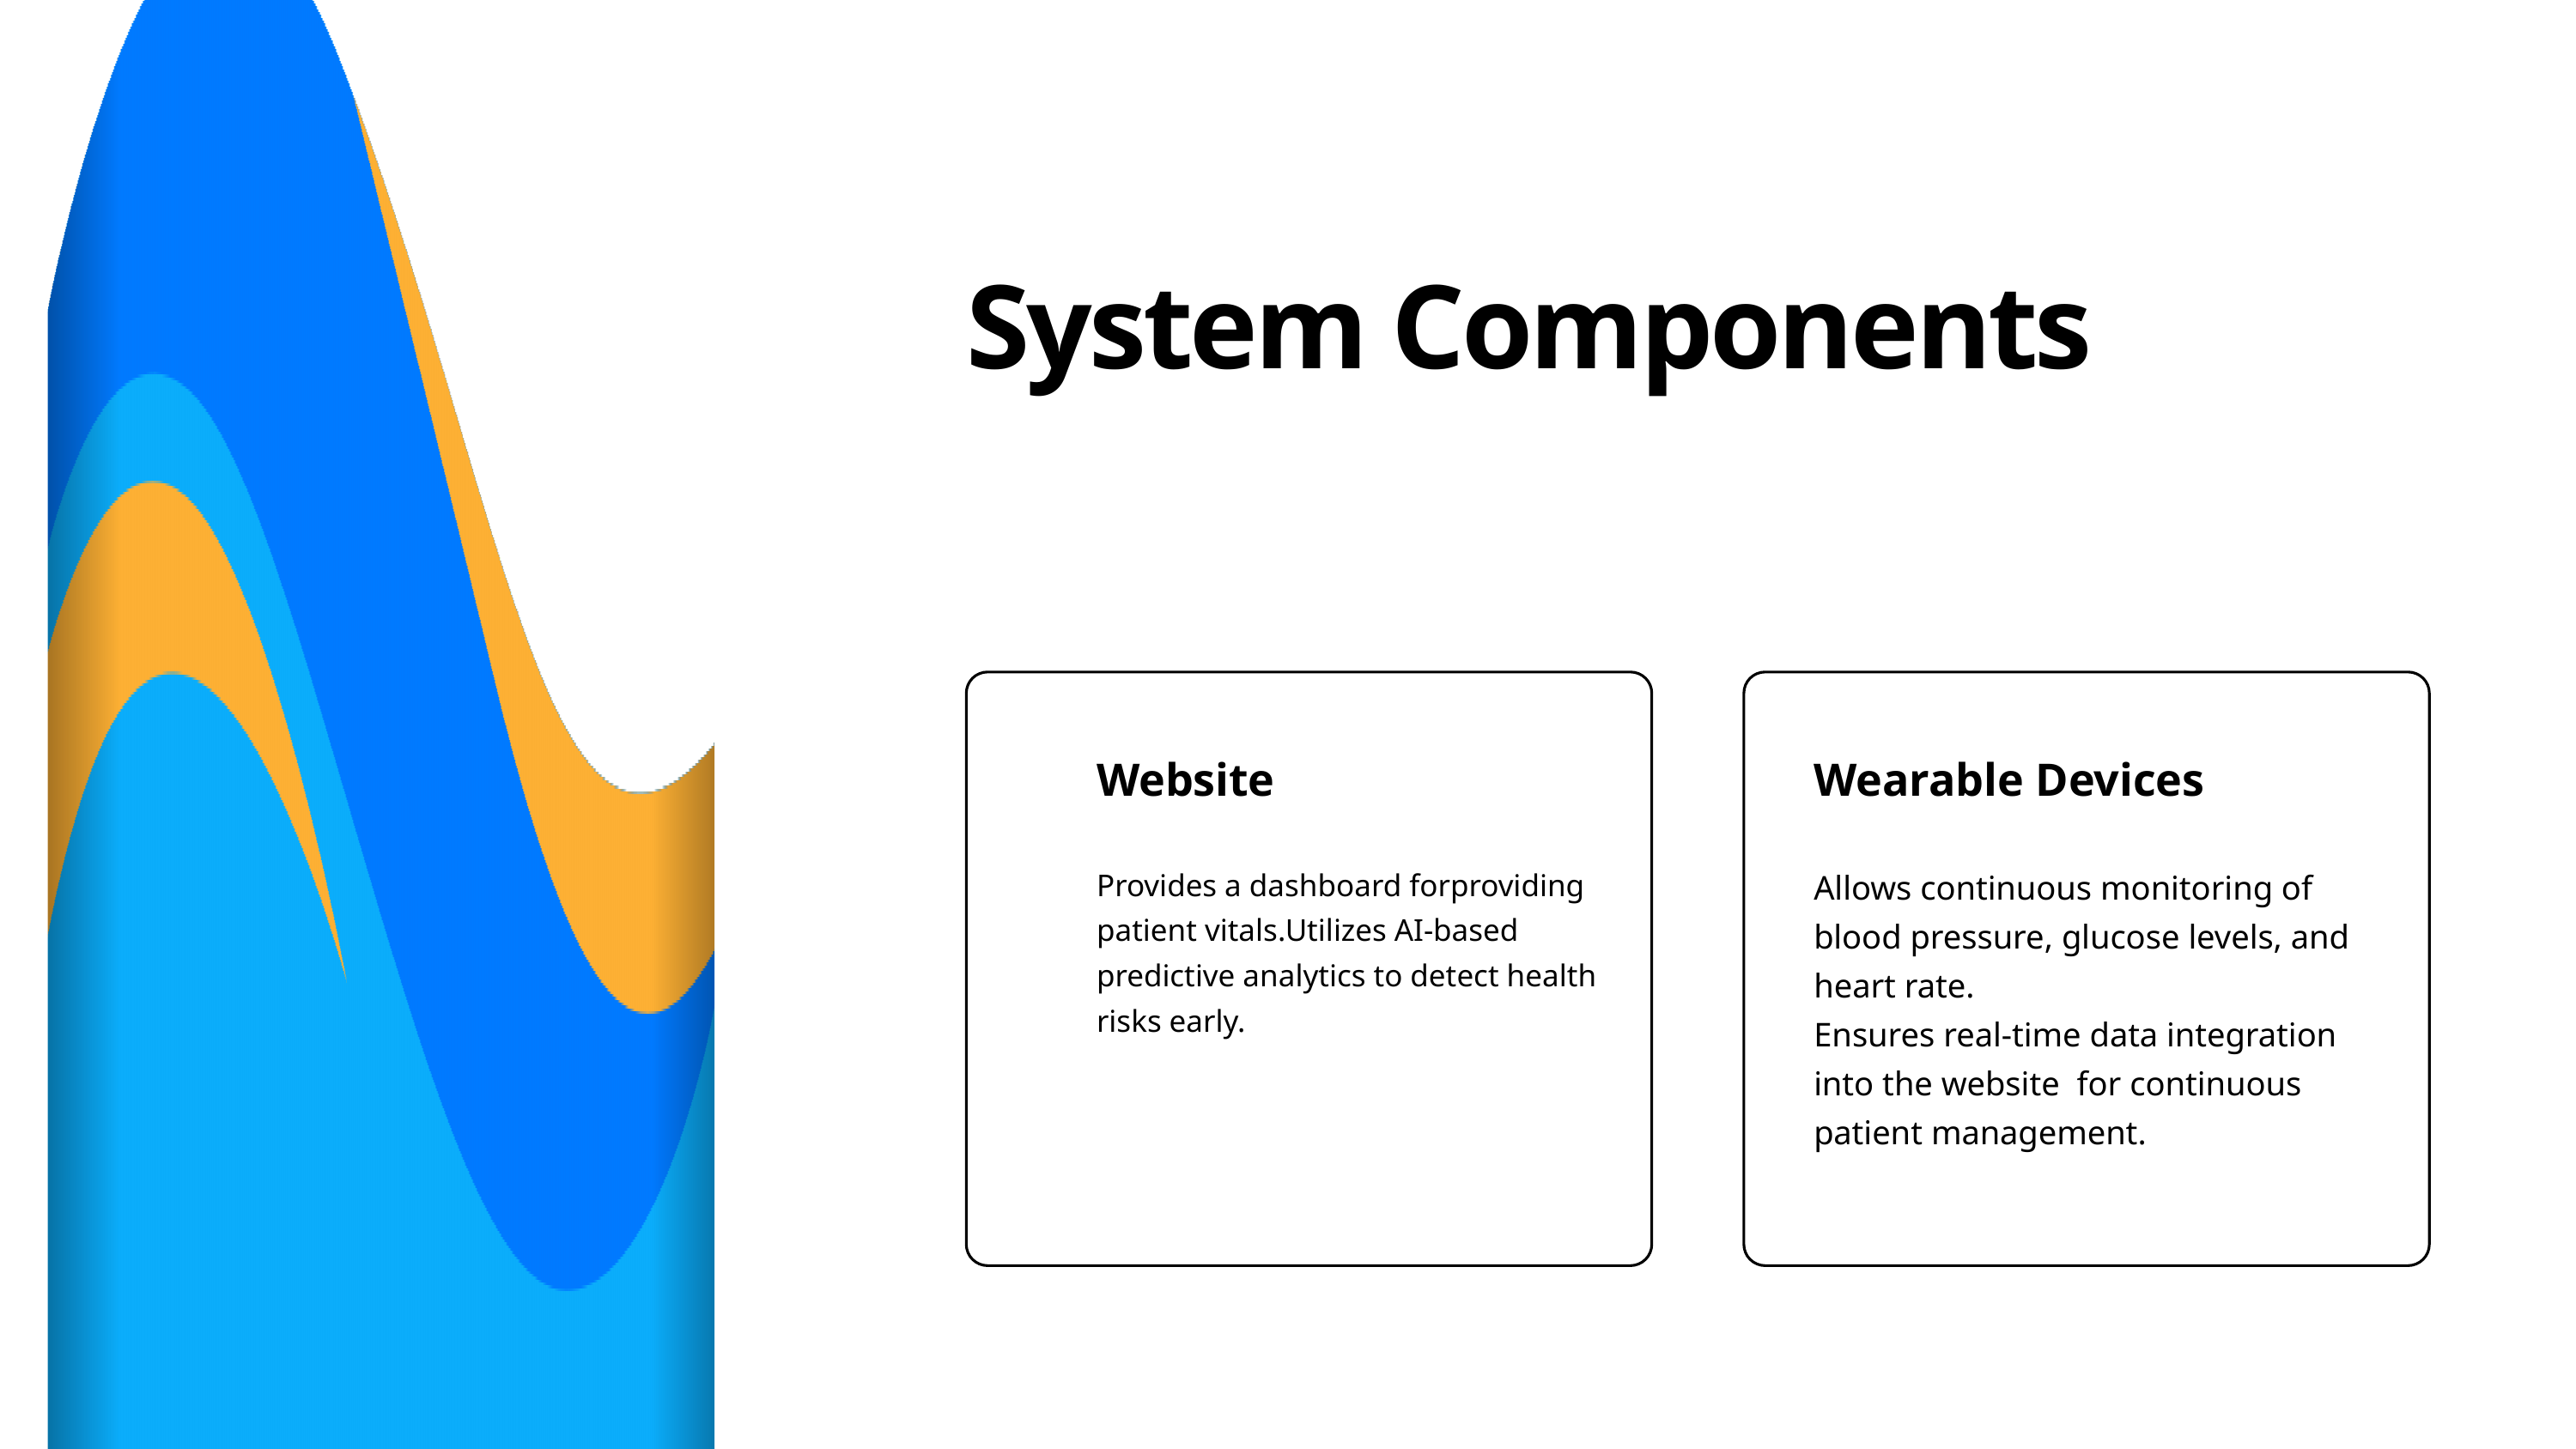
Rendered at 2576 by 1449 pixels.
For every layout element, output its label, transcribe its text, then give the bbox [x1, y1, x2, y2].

text_box System Components [966, 252, 2338, 392]
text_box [966, 671, 1652, 1266]
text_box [1096, 745, 1643, 1032]
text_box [1743, 671, 2430, 1266]
text_box [47, 0, 715, 1449]
